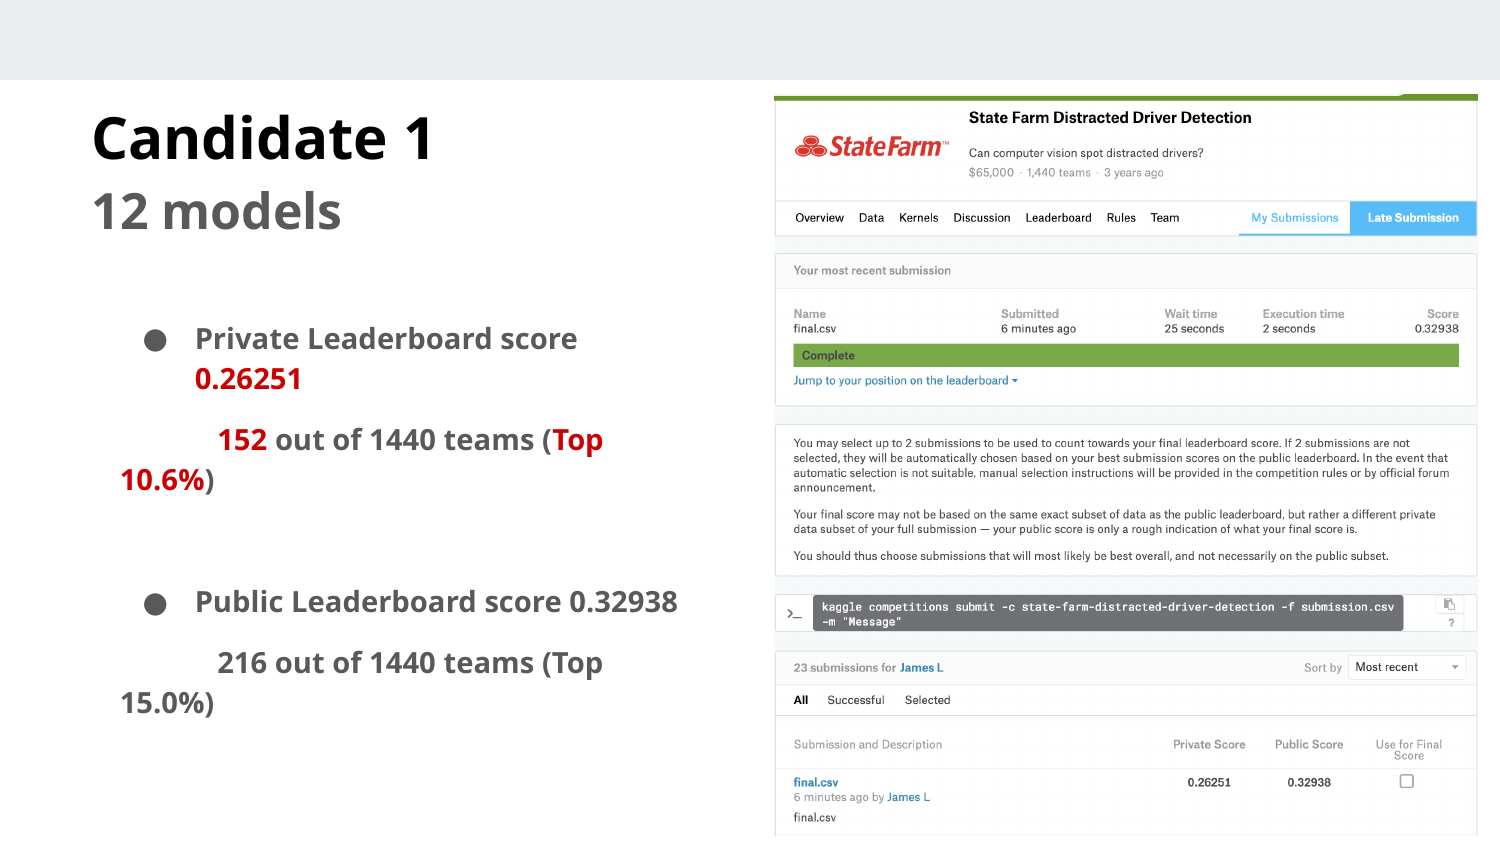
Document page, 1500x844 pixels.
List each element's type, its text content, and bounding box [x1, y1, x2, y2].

picture [774, 94, 1478, 836]
title Candidate 1 12 models [76, 85, 843, 304]
text_box Private Leaderboard score 0.26251 152 out of 1440 teams (Top 10.6%) Public Leaderboard score 0.32938 216 out of 1440 teams (Top 15.0%) [104, 300, 699, 630]
